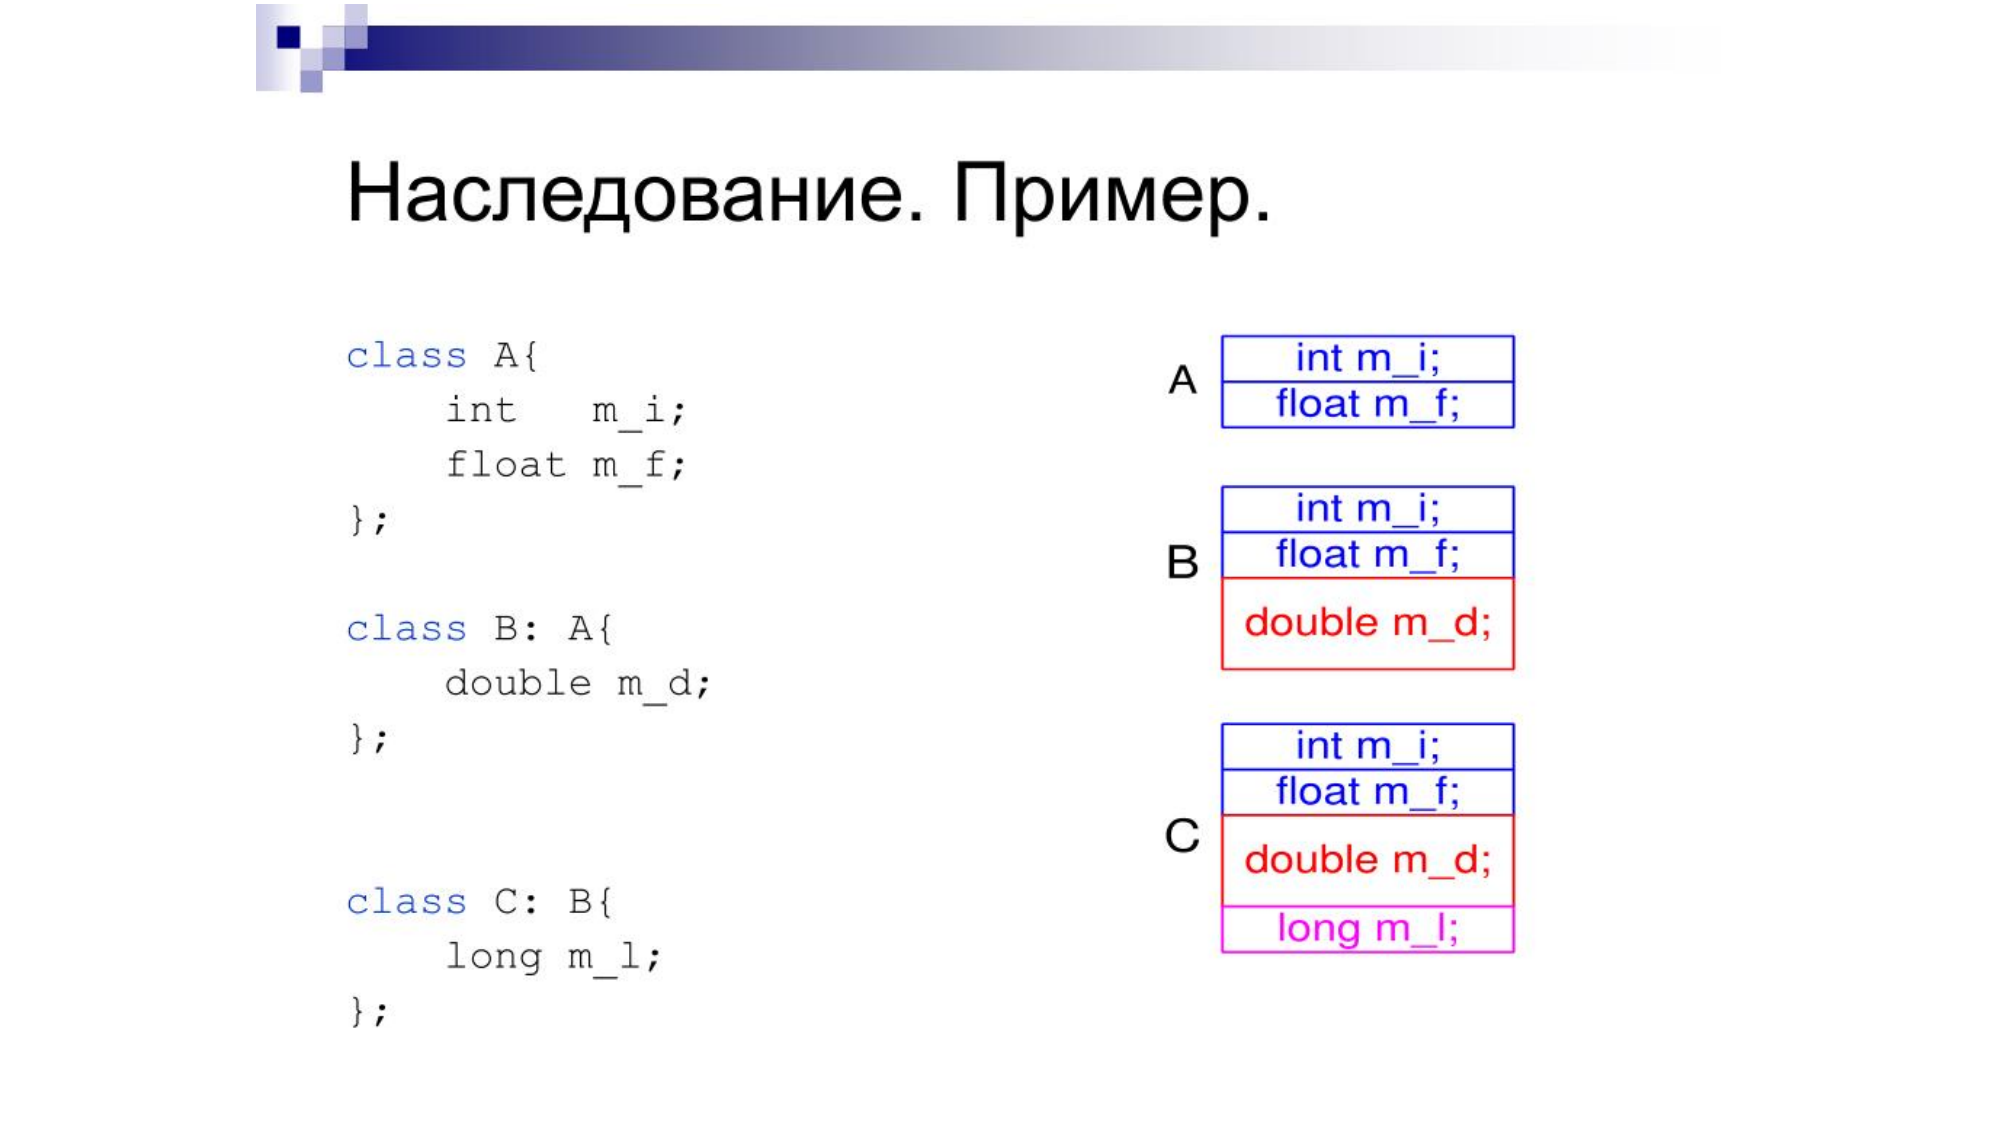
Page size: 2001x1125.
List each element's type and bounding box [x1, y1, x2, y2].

list [256, 4, 1744, 1121]
